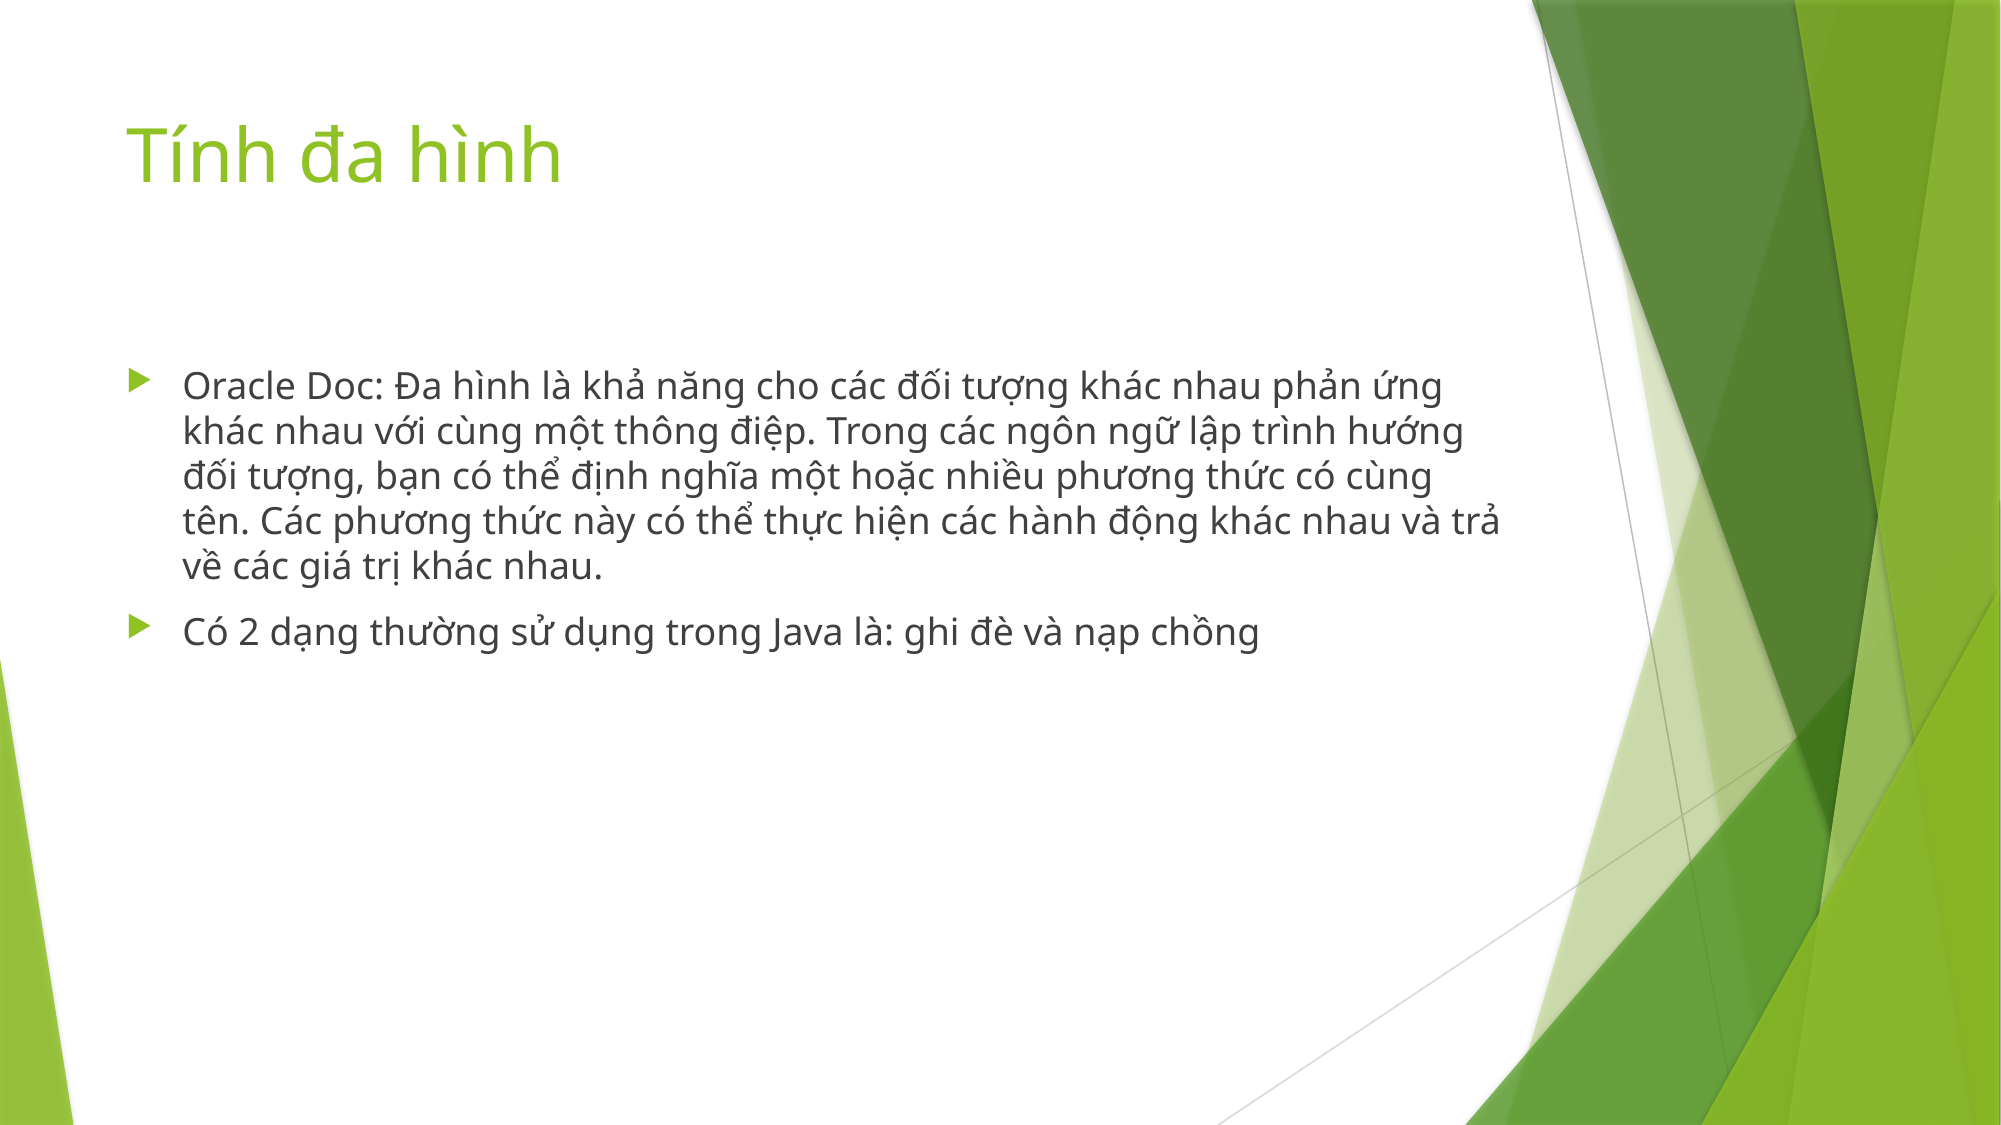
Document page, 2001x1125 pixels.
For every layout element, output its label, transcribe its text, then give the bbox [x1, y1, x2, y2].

list Oracle Doc: Đa hình là khả năng cho các đối tượng khác nhau phản ứng khác nhau với cùng một thông điệp. Trong các ngôn ngữ lập trình hướng đối tượng, bạn có thể định nghĩa một hoặc nhiều phương thức có cùng tên. Các phương thức này có thể thực hiện các hành động khác nhau và trả về các giá trị khác nhau. Có 2 dạng thường sử dụng trong Java là: ghi đè và nạp chồng [111, 354, 1522, 992]
title Tính đa hình [111, 99, 1522, 317]
